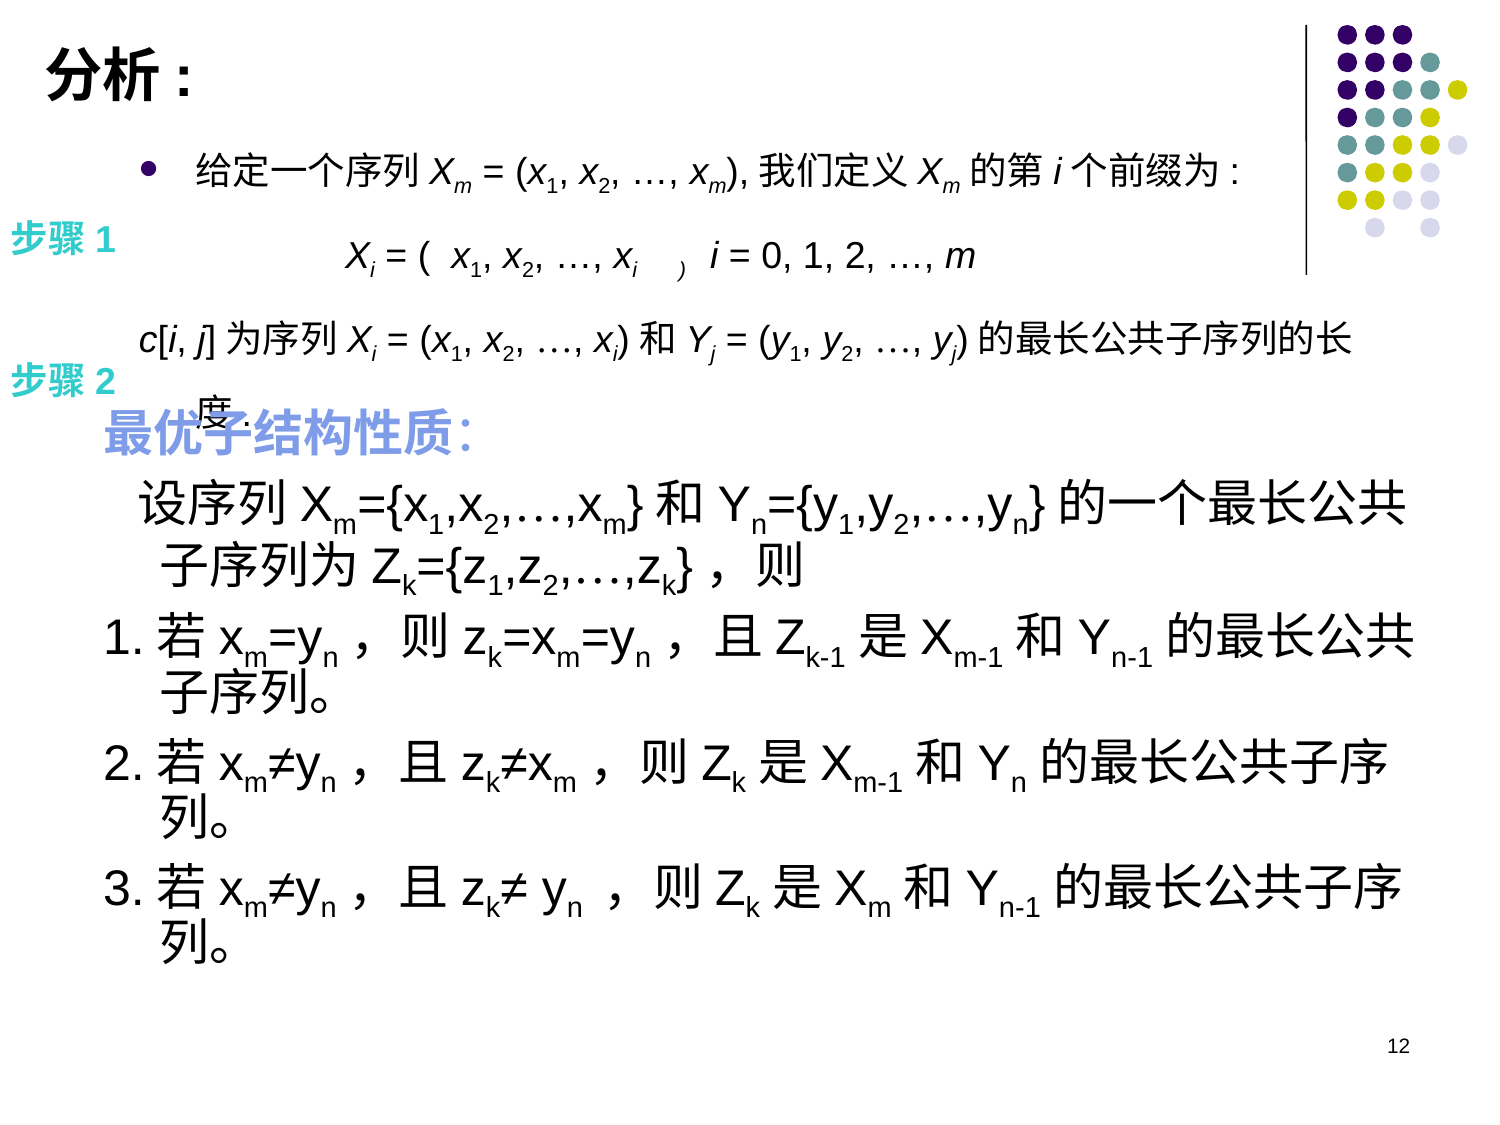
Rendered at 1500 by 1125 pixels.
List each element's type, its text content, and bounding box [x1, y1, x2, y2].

text_box 步骤1 [0, 207, 131, 268]
text_box 步骤2 [0, 349, 131, 410]
text_box 分析: [29, 31, 455, 116]
list 给定一个序列Xm = (x1, x2, …, xm),我们定义Xm的第i个前缀为: Xi = ( x1, x2, …, xi ) i = 0, 1, 2, …, m c[i, j]为序列Xi = (x1, x2, …, xi)和Yj = (y1, y2, …, yj)的最长公共子序列的长度. [123, 113, 1410, 350]
text_box 最优子结构性质： 设序列Xm={x1,x2,…,xm}和Yn={y1,y2,…,yn}的一个最长公共子序列为Zk={z1,z2,…,zk}，则 1.若xm=yn，则zk=xm=yn，且Zk-1是Xm-1和Yn-1的最长公共子序列。 2.若xm≠yn，且zk≠xm，则Zk是Xm-1和Yn的最长公共子序列。 3.若xm≠yn，且zk≠ yn ，则Zk是Xm和Yn-1的最长公共子序列。 [88, 401, 1439, 1125]
